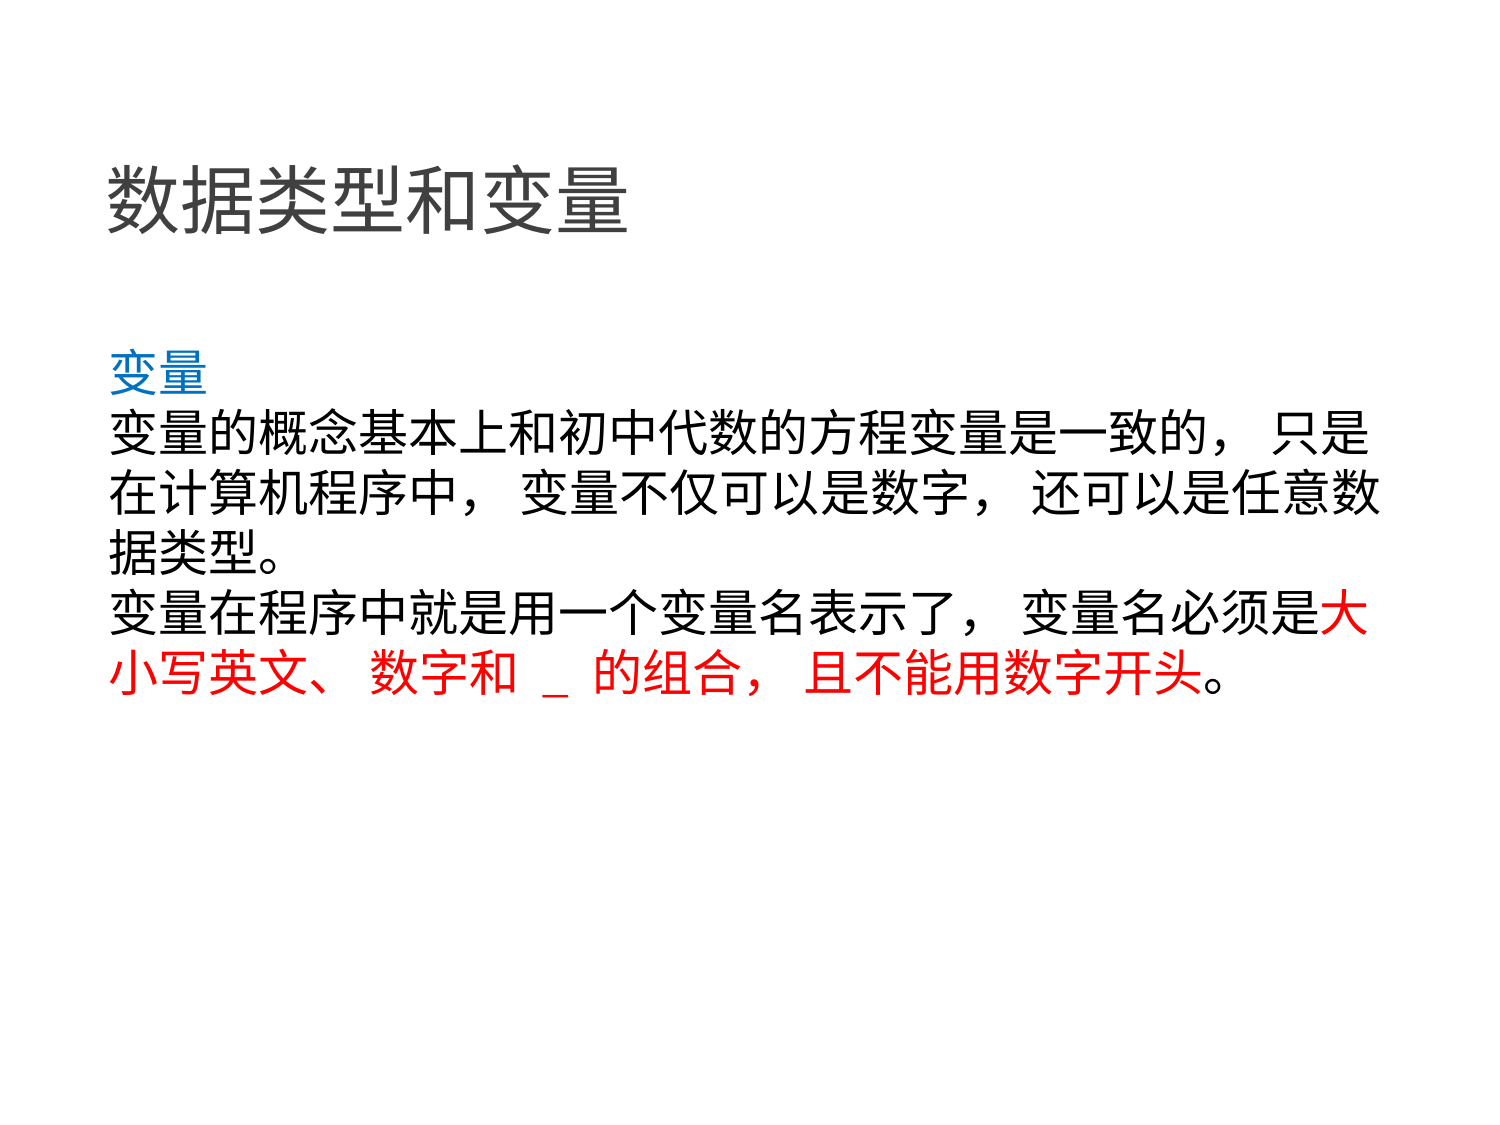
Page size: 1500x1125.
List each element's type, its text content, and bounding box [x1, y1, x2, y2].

text_box 数据类型和变量 [93, 108, 1388, 272]
text_box 变量 变量的概念基本上和初中代数的方程变量是一致的， 只是在计算机程序中， 变量不仅可以是数字， 还可以是任意数据类型。 变量在程序中就是用一个变量名表示了， 变量名必须是大小写英文、 数字和 _ 的组合， 且不能用数字开头。 [93, 333, 1415, 709]
